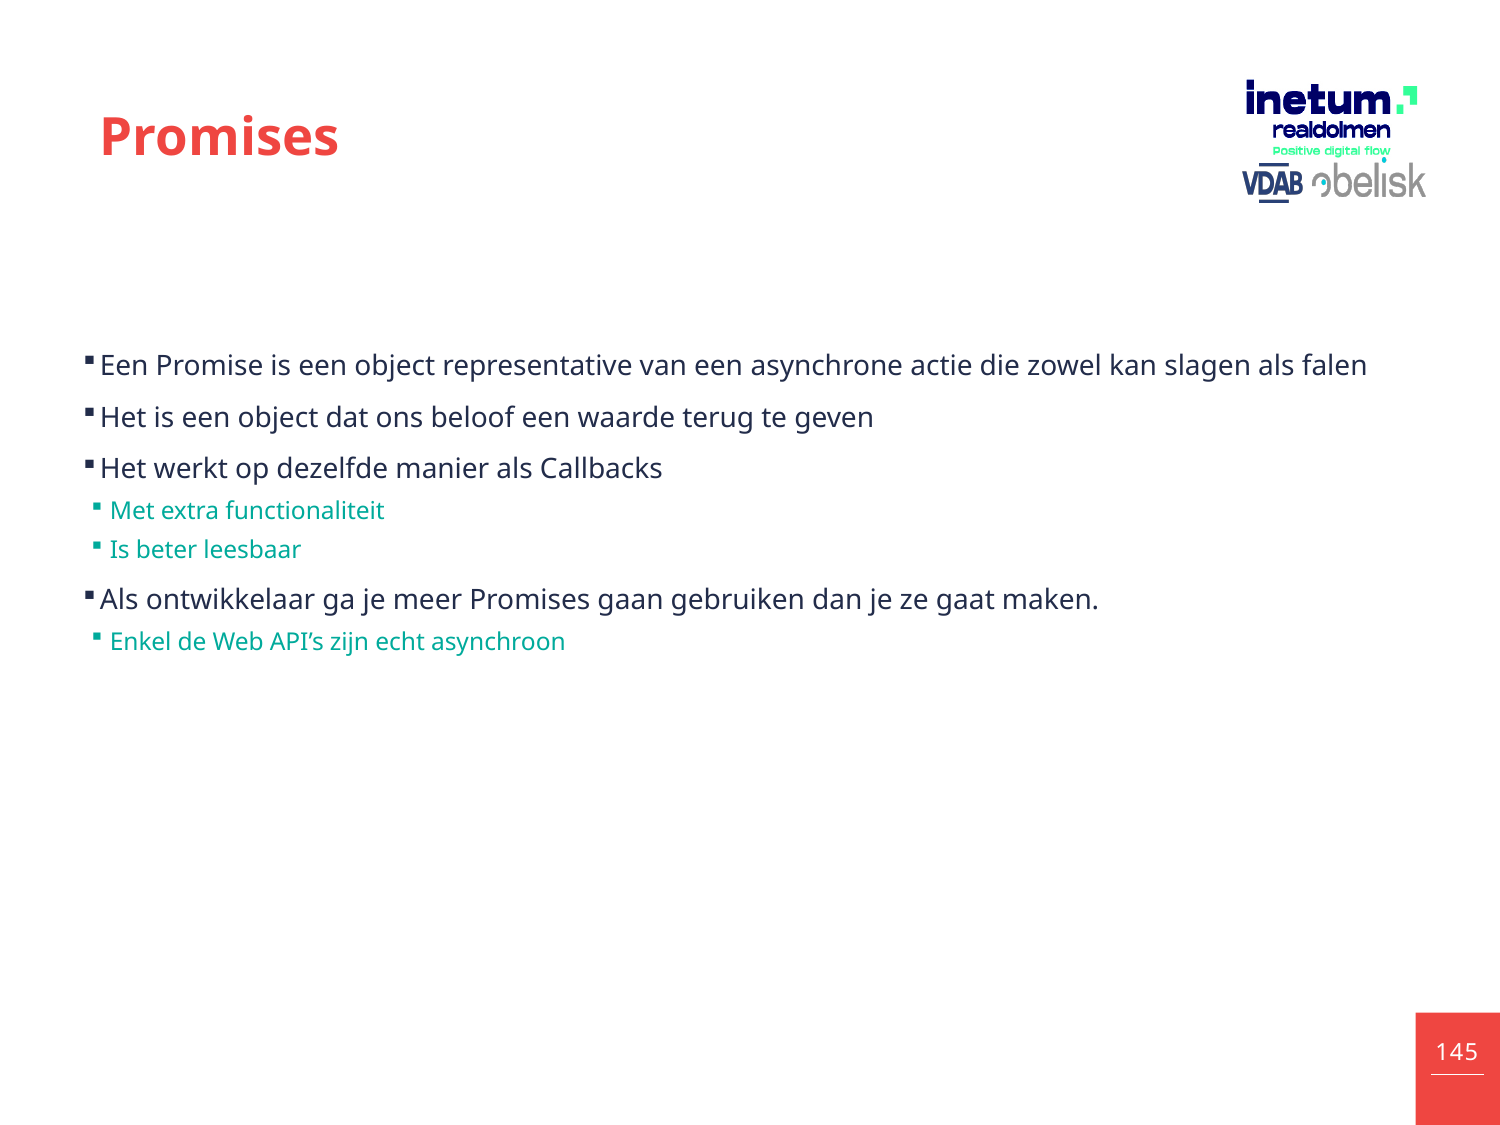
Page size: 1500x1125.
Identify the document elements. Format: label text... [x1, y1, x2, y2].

list Een Promise is een object representative van een asynchrone actie die zowel kan slagen als falen Het is een object dat ons beloof een waarde terug te geven Het werkt op dezelfde manier als Callbacks Met extra functionaliteit Is beter leesbaar Als ontwikkelaar ga je meer Promises gaan gebruiken dan je ze gaat maken. Enkel de Web API’s zijn echt asynchroon [83, 326, 1400, 695]
picture [1233, 52, 1431, 203]
title Promises [83, 114, 1229, 181]
